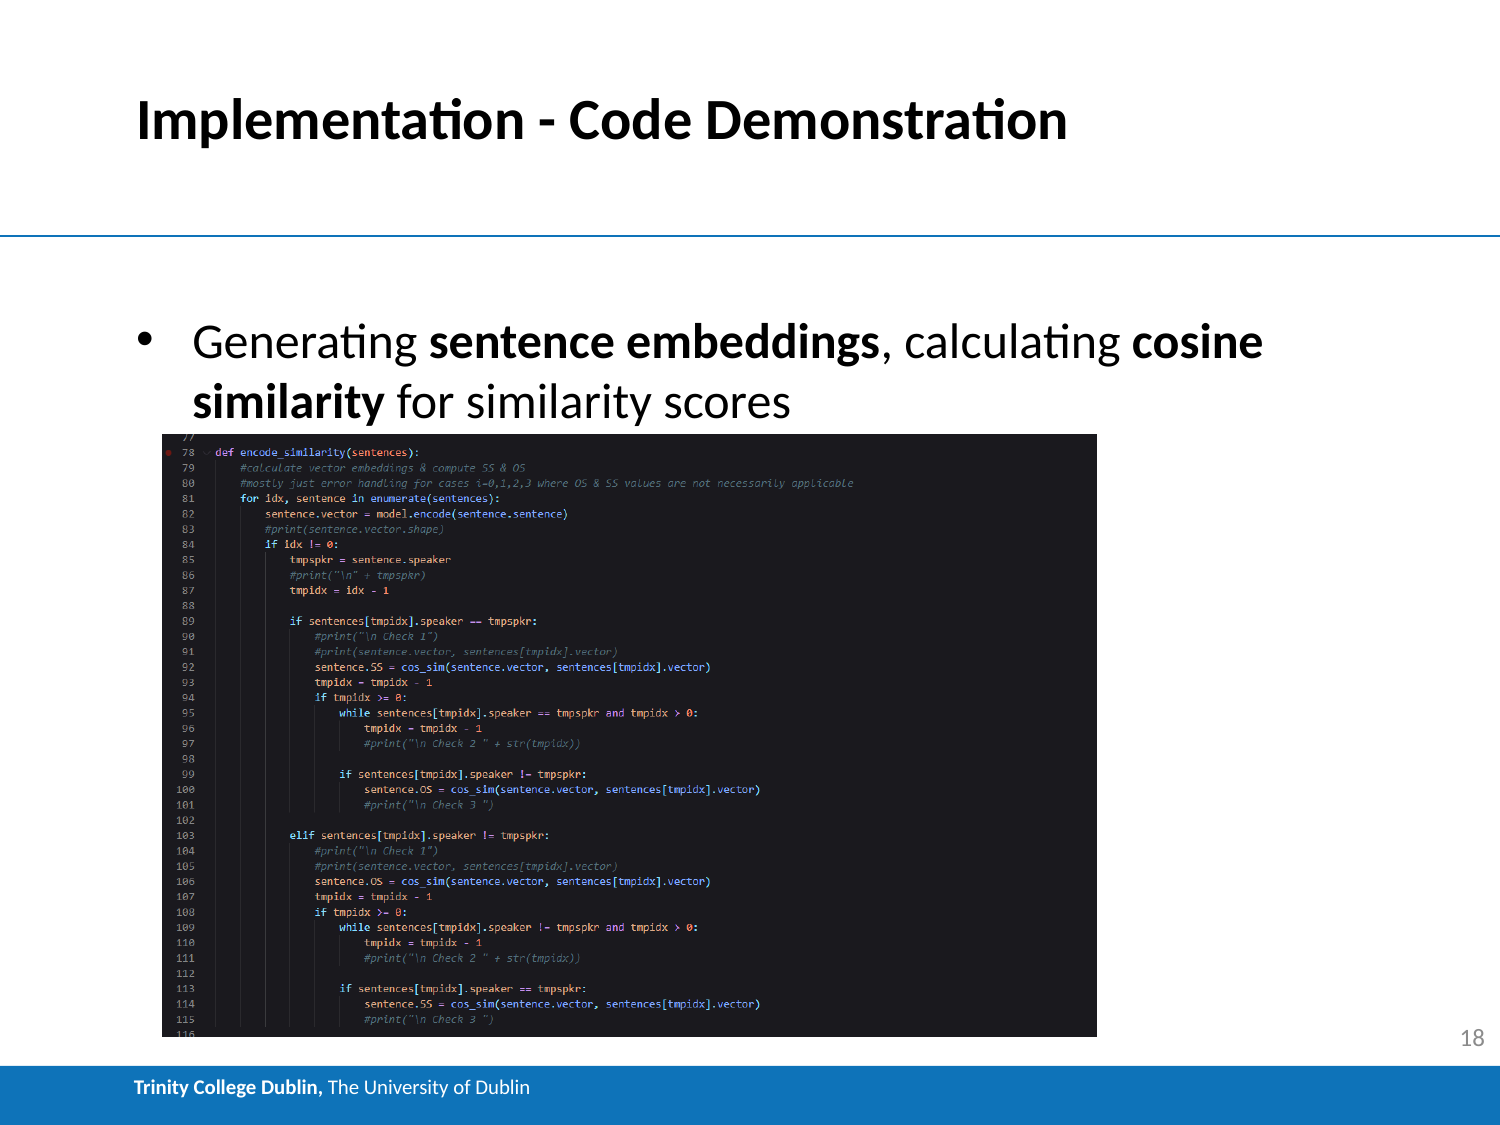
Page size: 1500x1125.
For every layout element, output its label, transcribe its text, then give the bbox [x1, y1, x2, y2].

slide_number 18 [1162, 1006, 1500, 1067]
list Generating sentence embeddings, calculating cosine similarity for similarity scores [135, 308, 1367, 972]
picture [161, 434, 1097, 1037]
title Implementation - Code Demonstration [135, 59, 1367, 152]
